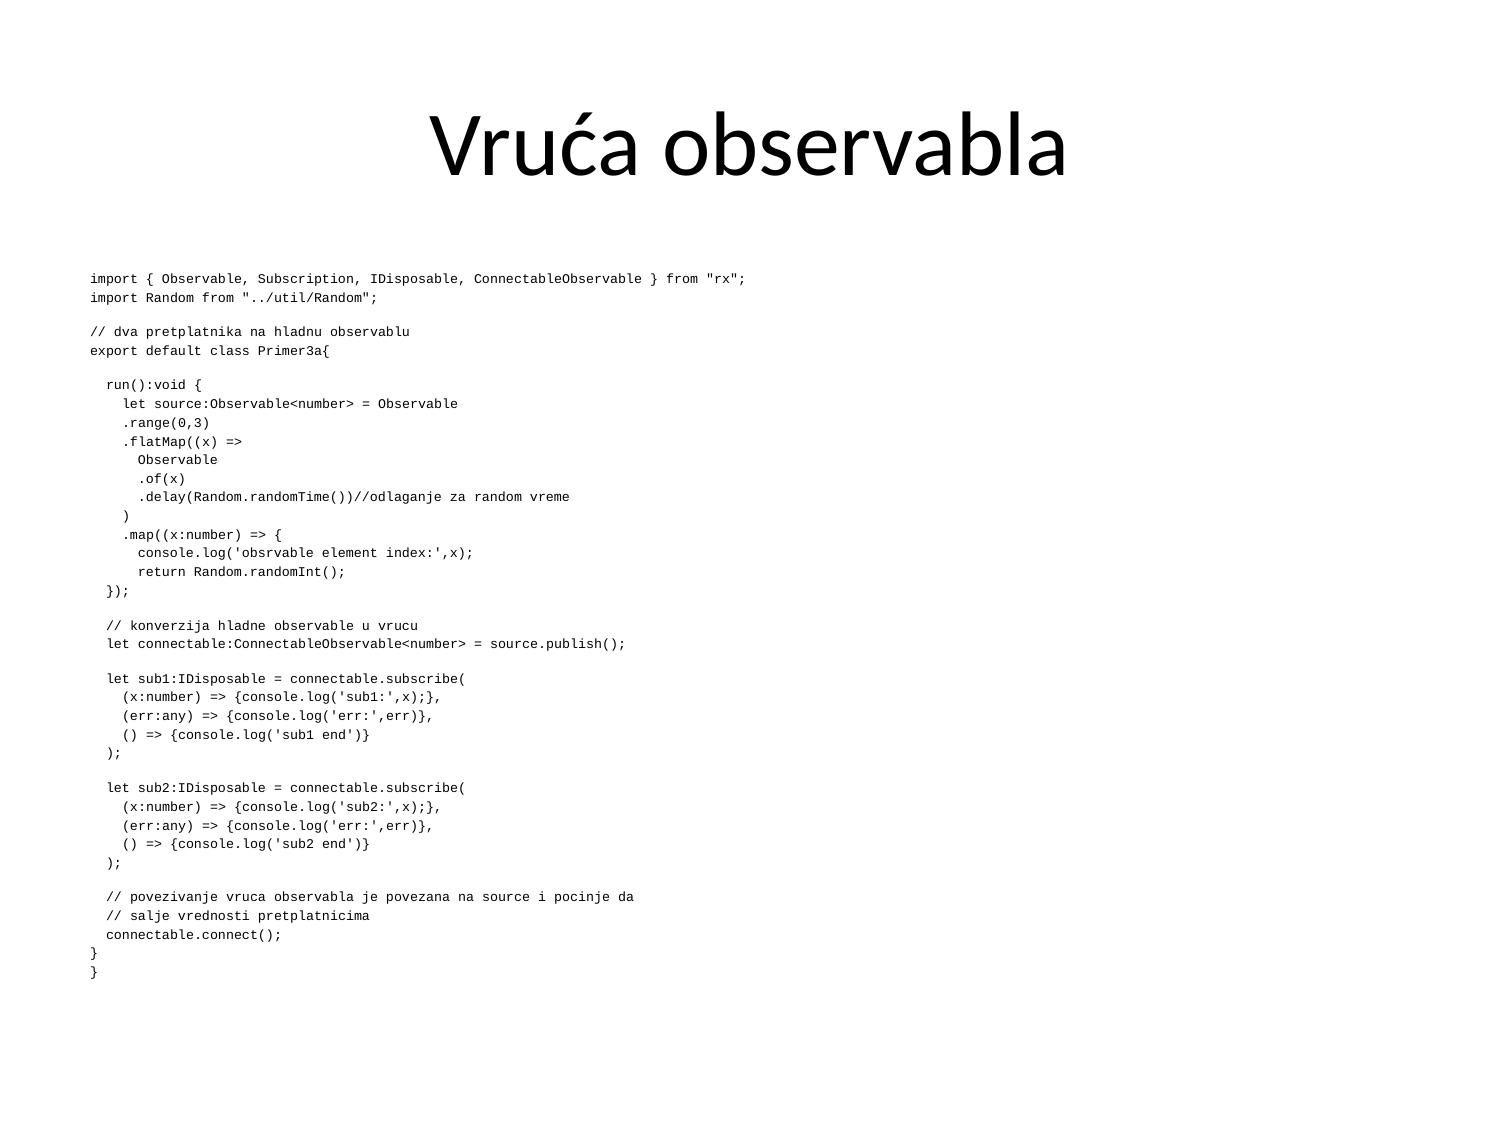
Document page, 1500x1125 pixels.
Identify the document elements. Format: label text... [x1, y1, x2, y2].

title Vruća observabla [75, 45, 1425, 233]
list import { Observable, Subscription, IDisposable, ConnectableObservable } from "rx"; import Random from "../util/Random"; // dva pretplatnika na hladnu observablu export default class Primer3a{ run():void { let source:Observable<number> = Observable .range(0,3) .flatMap((x) => Observable .of(x) .delay(Random.randomTime())//odlaganje za random vreme ) .map((x:number) => { console.log('obsrvable element index:',x); return Random.randomInt(); }); // konverzija hladne observable u vrucu let connectable:ConnectableObservable<number> = source.publish(); let sub1:IDisposable = connectable.subscribe( (x:number) => {console.log('sub1:',x);}, (err:any) => {console.log('err:',err)}, () => {console.log('sub1 end')} ); let sub2:IDisposable = connectable.subscribe( (x:number) => {console.log('sub2:',x);}, (err:any) => {console.log('err:',err)}, () => {console.log('sub2 end')} ); // povezivanje vruca observabla je povezana na source i pocinje da // salje vrednosti pretplatnicima connectable.connect(); } } [75, 262, 1425, 1005]
